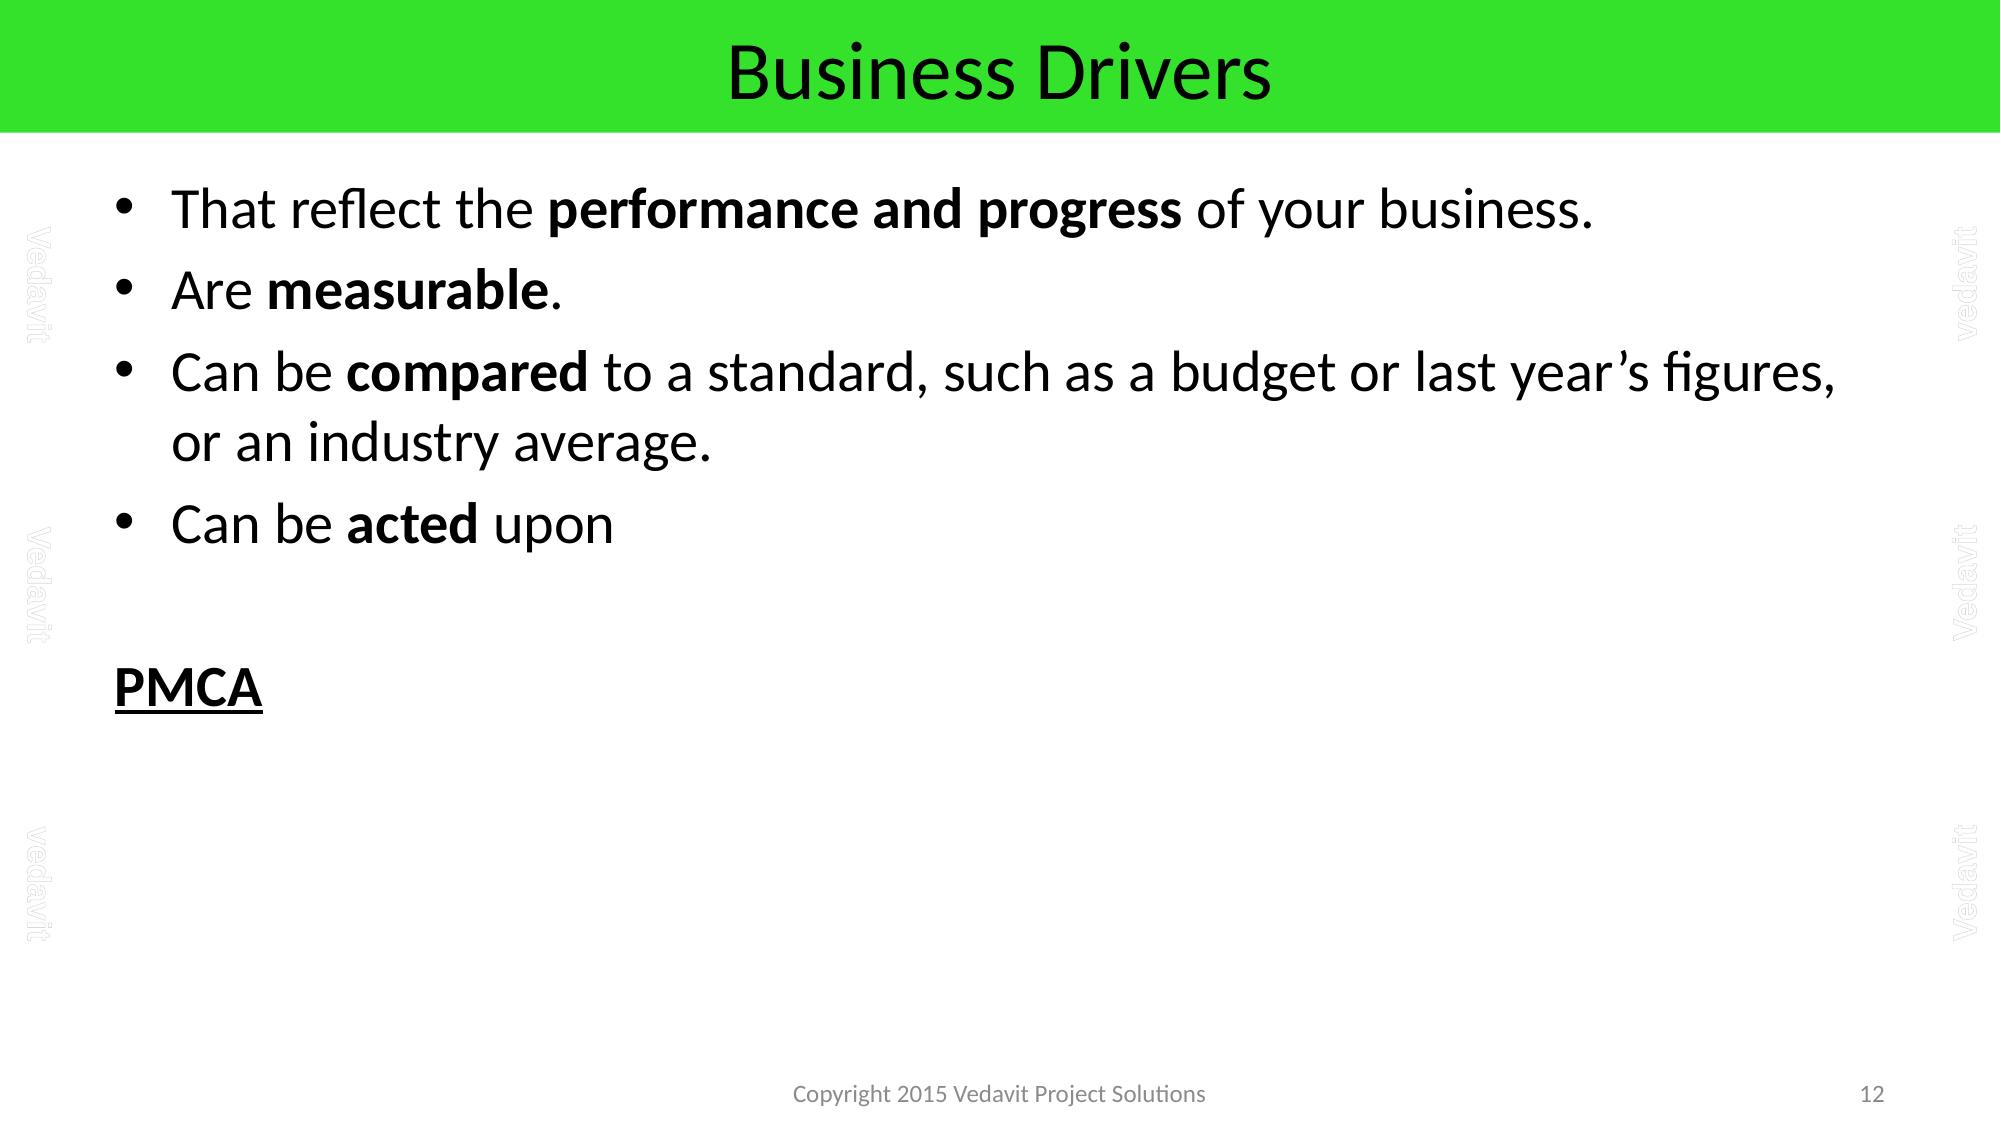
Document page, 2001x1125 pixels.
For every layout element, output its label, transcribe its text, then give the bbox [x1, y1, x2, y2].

slide_number 12 [1433, 1062, 1900, 1123]
footer Copyright 2015 Vedavit Project Solutions [683, 1062, 1317, 1123]
title Business Drivers [0, 0, 2000, 133]
list That reflect the performance and progress of your business. Are measurable. Can be compared to a standard, such as a budget or last year’s figures, or an industry average. Can be acted upon PMCA [99, 162, 1900, 1000]
